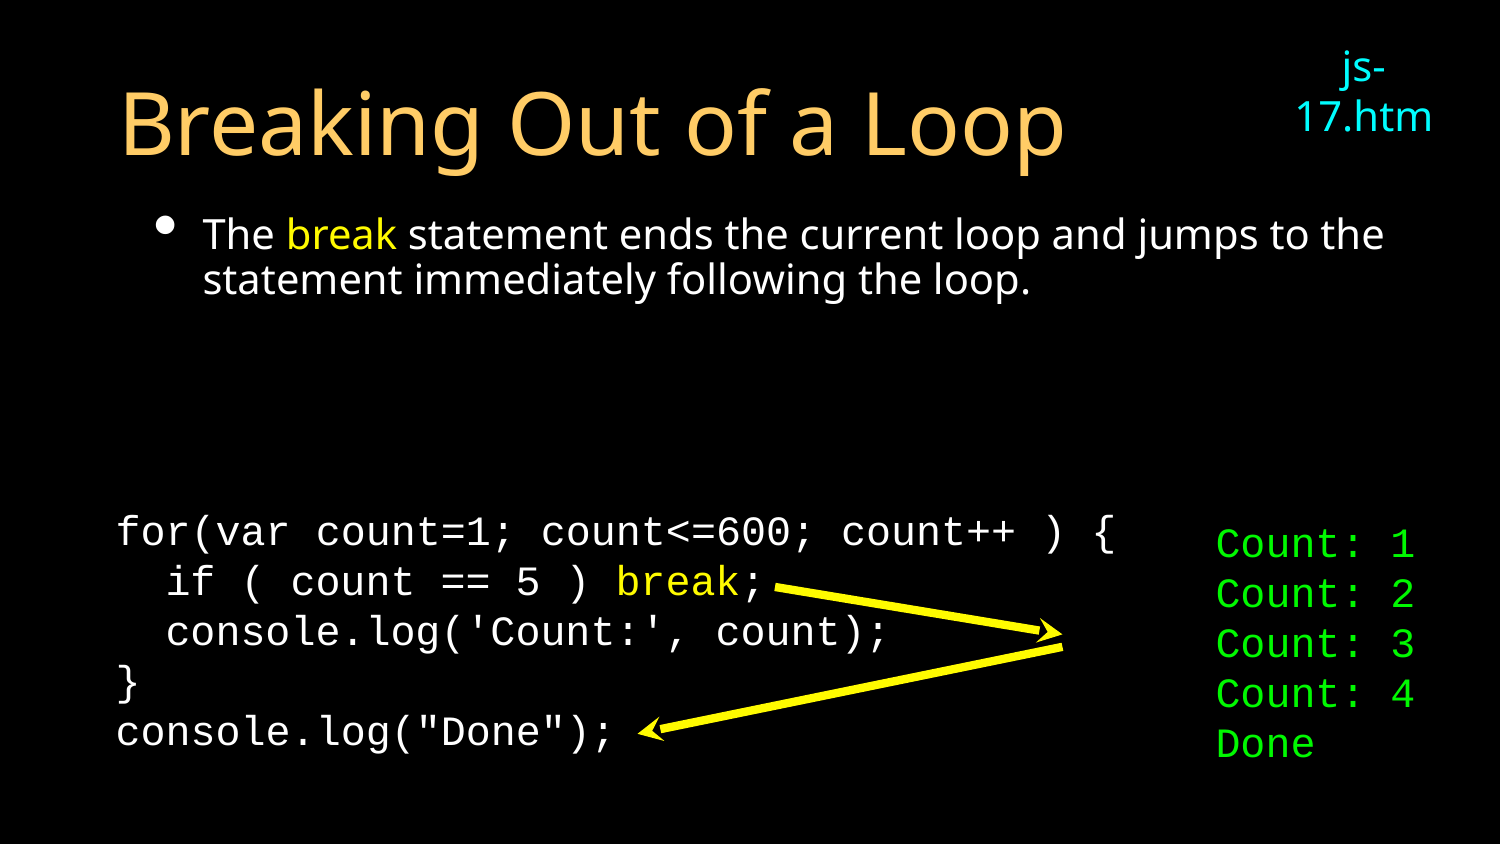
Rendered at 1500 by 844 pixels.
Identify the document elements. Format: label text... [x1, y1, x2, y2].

text_box [1049, 626, 1063, 639]
text_box [637, 725, 651, 738]
list The break statement ends the current loop and jumps to the statement immediately following the loop. [118, 206, 1417, 384]
text_box Count: 1 Count: 2 Count: 3 Count: 4 Done [1210, 510, 1450, 772]
title Breaking Out of a Loop [103, 45, 1397, 208]
text_box for(var count=1; count<=600; count++ ) { if ( count == 5 ) break; console.log('Count:', count); } console.log("Done"); [110, 498, 1450, 760]
text_box js-17.htm [1275, 59, 1453, 121]
